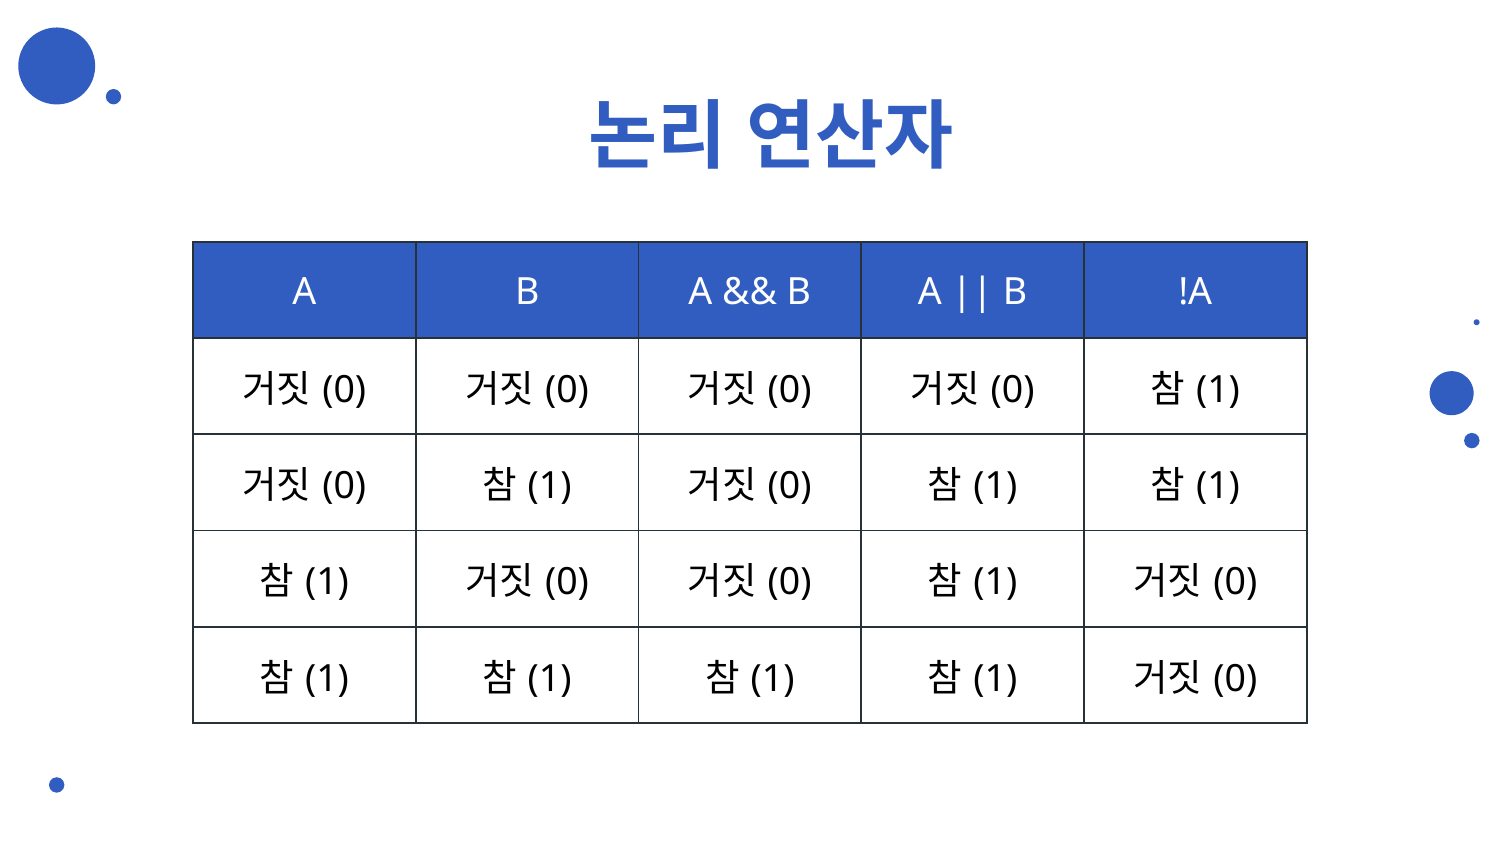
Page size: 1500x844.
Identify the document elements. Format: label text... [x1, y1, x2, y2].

table_cell 거짓(0) [639, 531, 860, 626]
title 논리 연산자 [154, 72, 1388, 167]
table_cell 참(1) [1085, 435, 1306, 530]
table_header A [194, 243, 415, 337]
table_header !A [1085, 243, 1306, 337]
table_cell 거짓(0) [1085, 628, 1306, 722]
table_cell 참(1) [417, 628, 638, 722]
table_cell 거짓(0) [1085, 531, 1306, 626]
table_cell 거짓(0) [639, 339, 860, 433]
table_cell 거짓(0) [639, 435, 860, 530]
table_cell 참(1) [417, 435, 638, 530]
table_header B [417, 243, 638, 337]
table_cell 참(1) [194, 531, 415, 626]
table_cell 참(1) [639, 628, 860, 722]
table_cell 거짓(0) [862, 339, 1083, 433]
table_cell 거짓(0) [194, 339, 415, 433]
table_cell 참(1) [862, 531, 1083, 626]
table_cell 거짓(0) [417, 339, 638, 433]
table_cell 참(1) [194, 628, 415, 722]
table_cell 참(1) [862, 435, 1083, 530]
table_cell 거짓(0) [194, 435, 415, 530]
table_cell 참(1) [1085, 339, 1306, 433]
table_cell 거짓(0) [417, 531, 638, 626]
table_header A && B [639, 243, 860, 337]
table_cell 참(1) [862, 628, 1083, 722]
table_header A || B [862, 243, 1083, 337]
